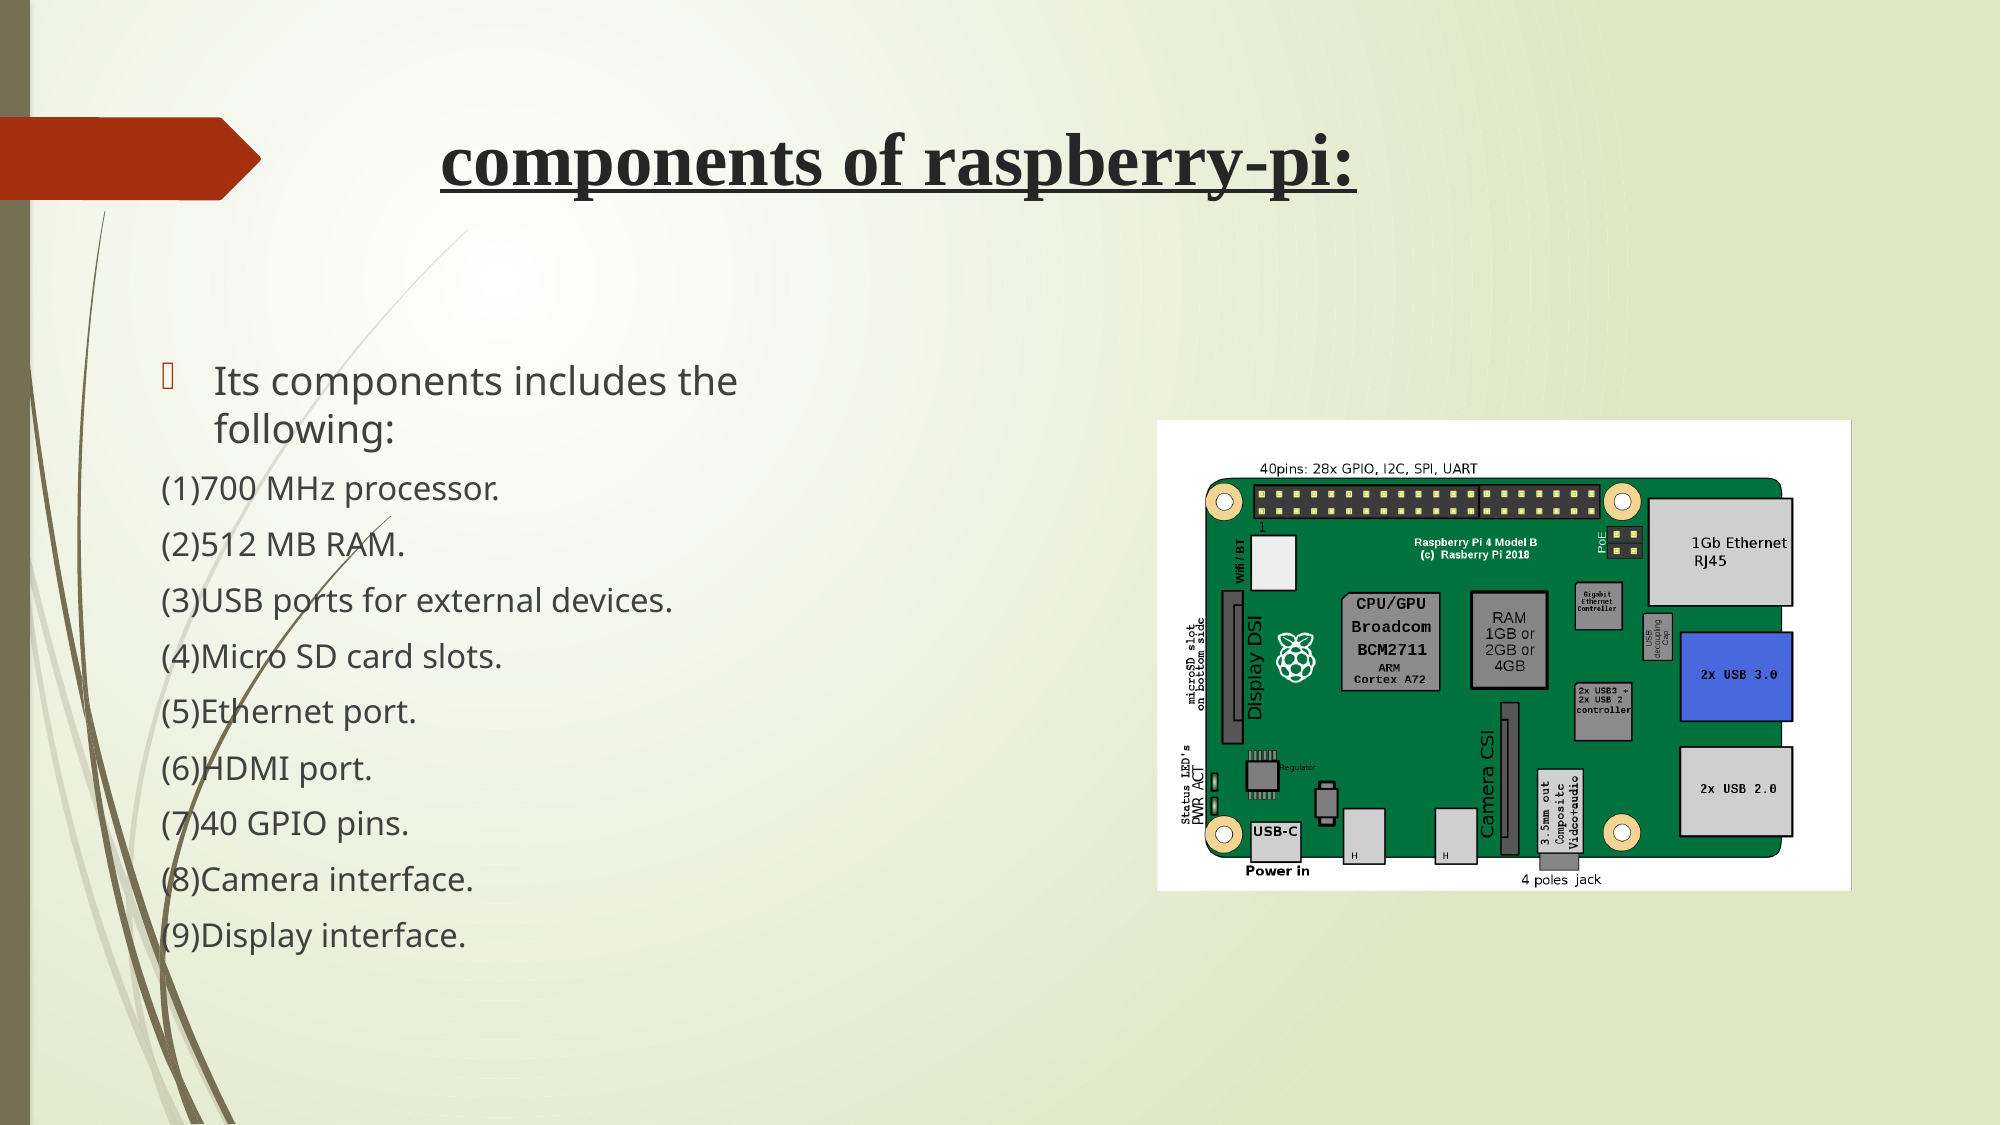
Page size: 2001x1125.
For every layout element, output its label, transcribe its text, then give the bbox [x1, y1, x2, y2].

title components of raspberry-pi: [425, 102, 1888, 313]
list Its components includes the following: (1)700 MHz processor. (2)512 MB RAM. (3)USB ports for external devices. (4)Micro SD card slots. (5)Ethernet port. (6)HDMI port. (7)40 GPIO pins. (8)Camera interface. (9)Display interface. [146, 348, 855, 969]
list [1145, 420, 1854, 897]
